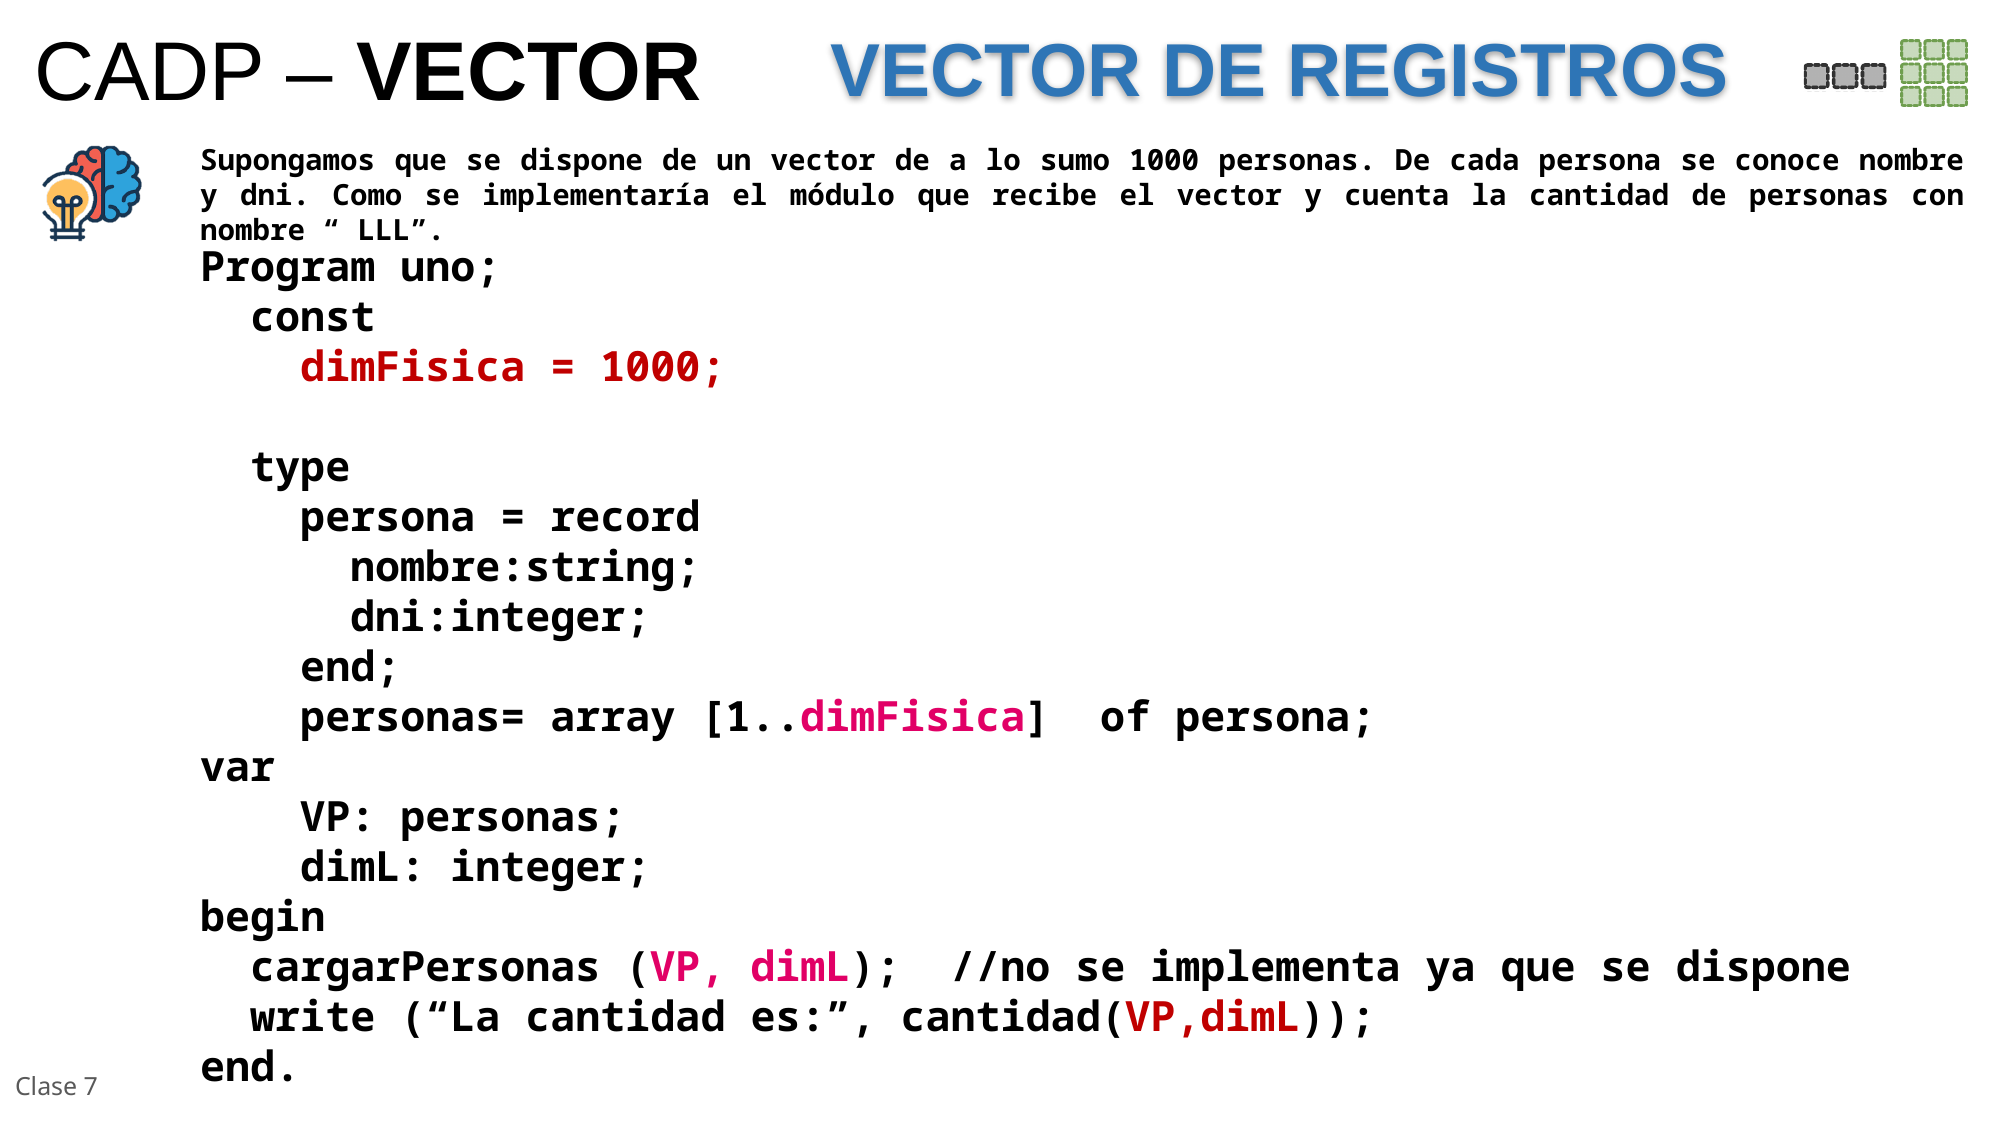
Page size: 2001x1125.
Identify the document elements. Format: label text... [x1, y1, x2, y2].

text_box Supongamos que se dispone de un vector de a lo sumo 1000 personas. De cada persona se conoce nombre y dni. Como se implementaría el módulo que recibe el vector y cuenta la cantidad de personas con nombre “ LLL”. [185, 134, 1980, 254]
text_box CADP – VECTOR [19, 21, 1544, 136]
text_box VECTOR DE REGISTROS [815, 13, 1846, 120]
picture [1803, 62, 1887, 92]
picture [1900, 39, 1968, 107]
slide_number Clase 7 [0, 1052, 162, 1118]
text_box Program uno; const dimFisica = 1000; type persona = record nombre:string; dni:integer; end; personas= array [1..dimFisica] of persona; var VP: personas; dimL: integer; begin cargarPersonas (VP, dimL); //no se implementa ya que se dispone write (“La cantidad es:”, cantidad(VP,dimL)); end. [185, 232, 1970, 1098]
picture [30, 133, 156, 253]
